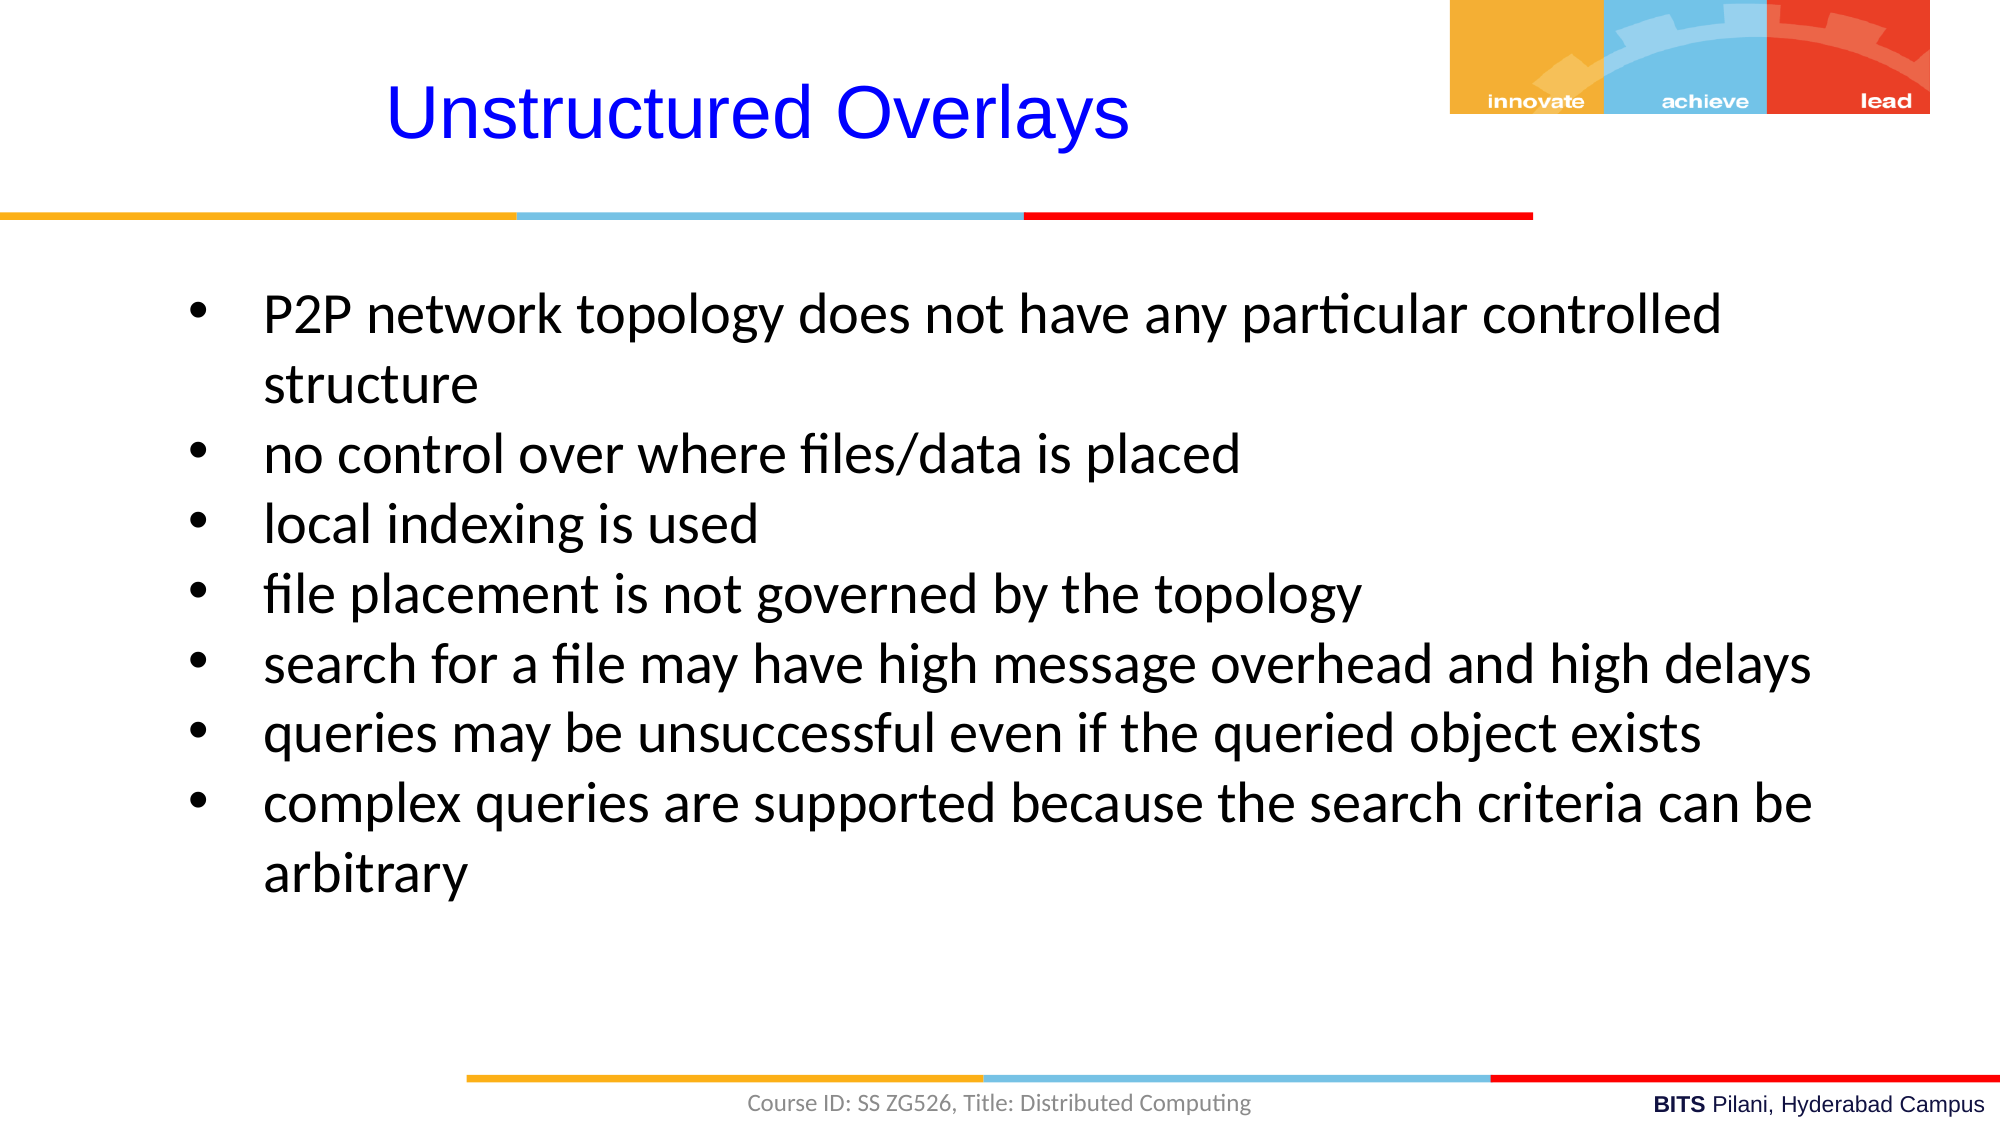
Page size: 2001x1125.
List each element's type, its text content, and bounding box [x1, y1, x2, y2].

footer Course ID: SS ZG526, Title: Distributed Computing [662, 1071, 1338, 1125]
text_box P2P network topology does not have any particular controlled structure no control over where files/data is placed local indexing is used file placement is not governed by the topology search for a file may have high message overhead and high delays queries may be unsuccessful even if the queried object exists complex queries are supported because the search criteria can be arbitrary [98, 267, 1857, 912]
picture [1449, 0, 1930, 114]
list Unstructured Overlays [66, 14, 1450, 203]
